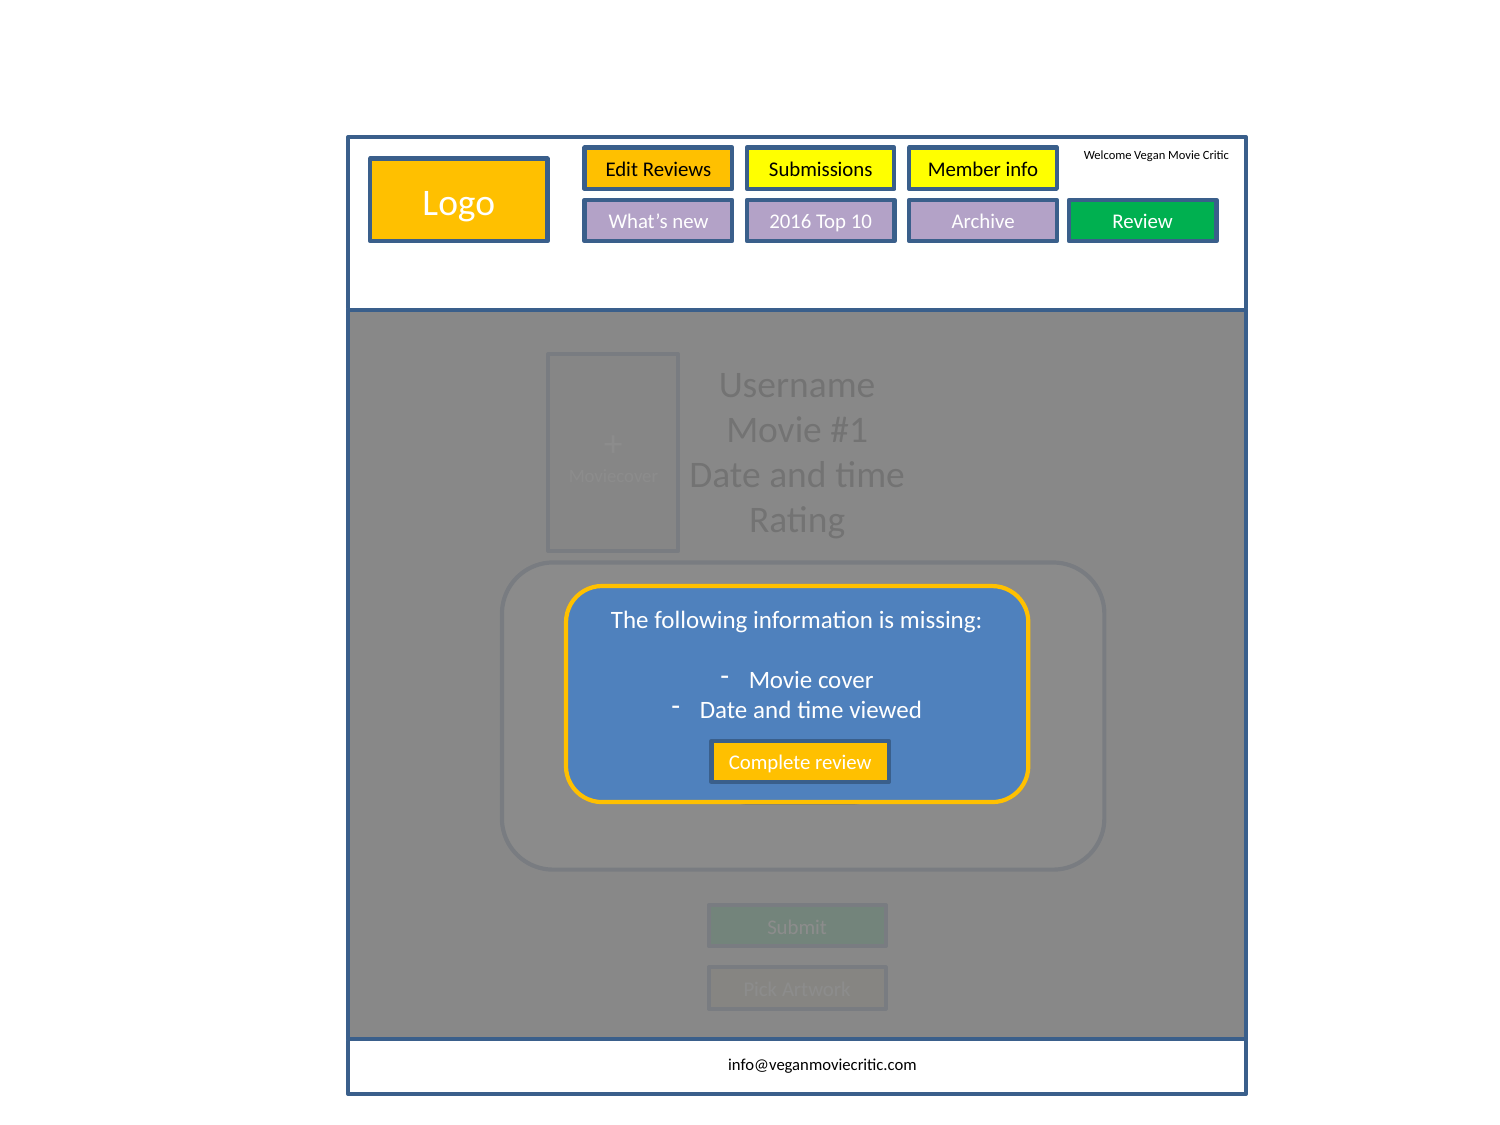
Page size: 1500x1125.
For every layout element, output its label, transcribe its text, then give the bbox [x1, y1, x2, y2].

text_box Logo [368, 156, 550, 243]
text_box The following information is missing: Movie cover Date and time viewed [563, 583, 1031, 805]
text_box What’s new [582, 198, 734, 243]
text_box [346, 135, 1248, 308]
text_box Edit Reviews [582, 145, 734, 191]
text_box Member info [907, 145, 1059, 191]
text_box Archive [907, 198, 1059, 243]
text_box Review [1067, 198, 1219, 243]
text_box [346, 308, 1248, 1041]
text_box info@veganmoviecritic.com [713, 1046, 950, 1082]
text_box [346, 1041, 1248, 1096]
text_box Submissions [745, 145, 896, 191]
text_box 2016 Top 10 [745, 198, 897, 243]
text_box Welcome Vegan Movie Critic [1068, 139, 1333, 169]
text_box Complete review [709, 739, 891, 784]
